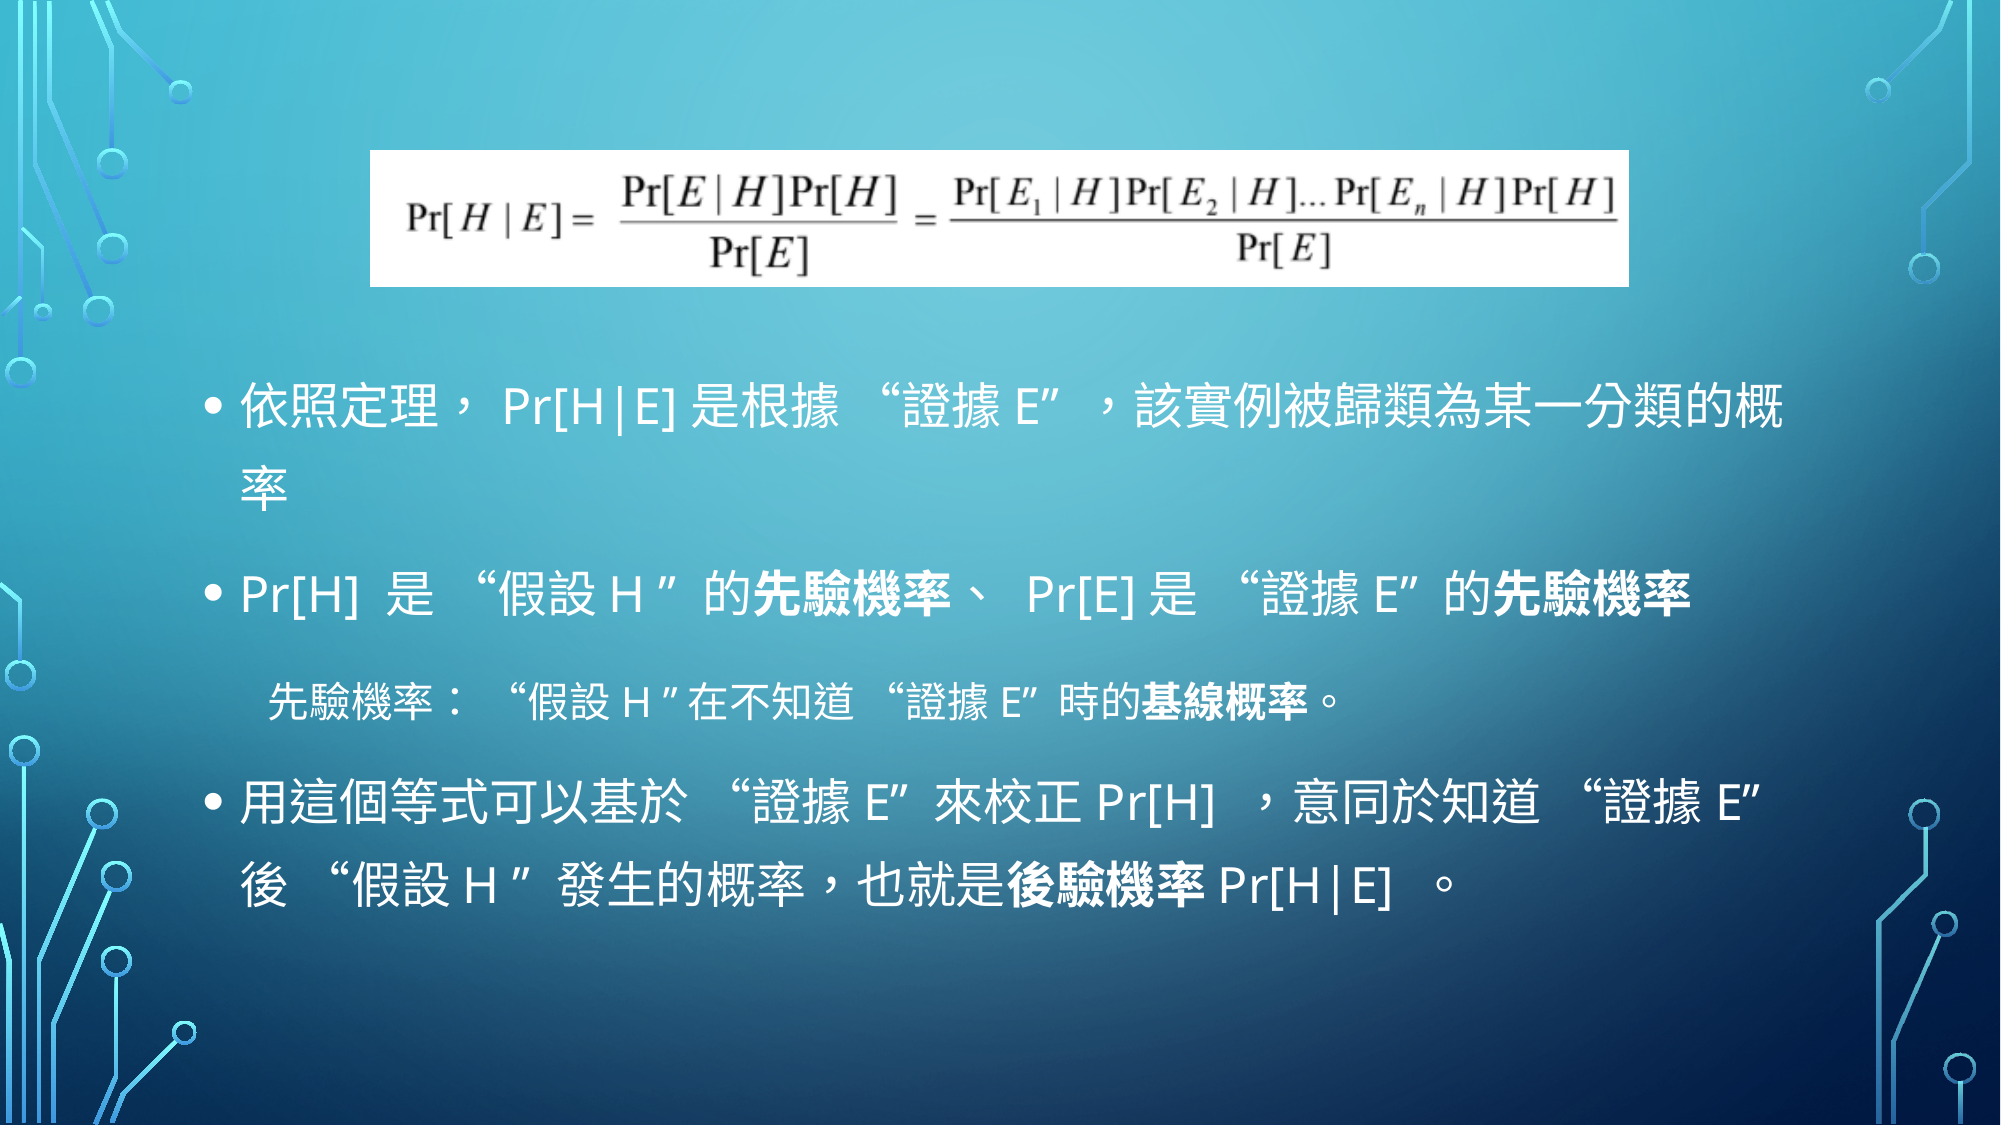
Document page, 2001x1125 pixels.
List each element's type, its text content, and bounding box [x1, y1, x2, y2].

picture [370, 149, 1630, 287]
text_box 依照定理，Pr[H|E]是根據 “證據E” ，該實例被歸類為某一分類的概率 Pr[H] 是 “假設H ” 的先驗機率、 Pr[E]是 “證據E” 的先驗機率 先驗機率： “假設H ”在不知道 “證據E” 時的基線概率。 用這個等式可以基於 “證據E” 來校正Pr[H] ，意同於知道 “證據E” 後 “假設H ” 發生的概率，也就是後驗機率Pr[H|E] 。 [187, 343, 1813, 975]
